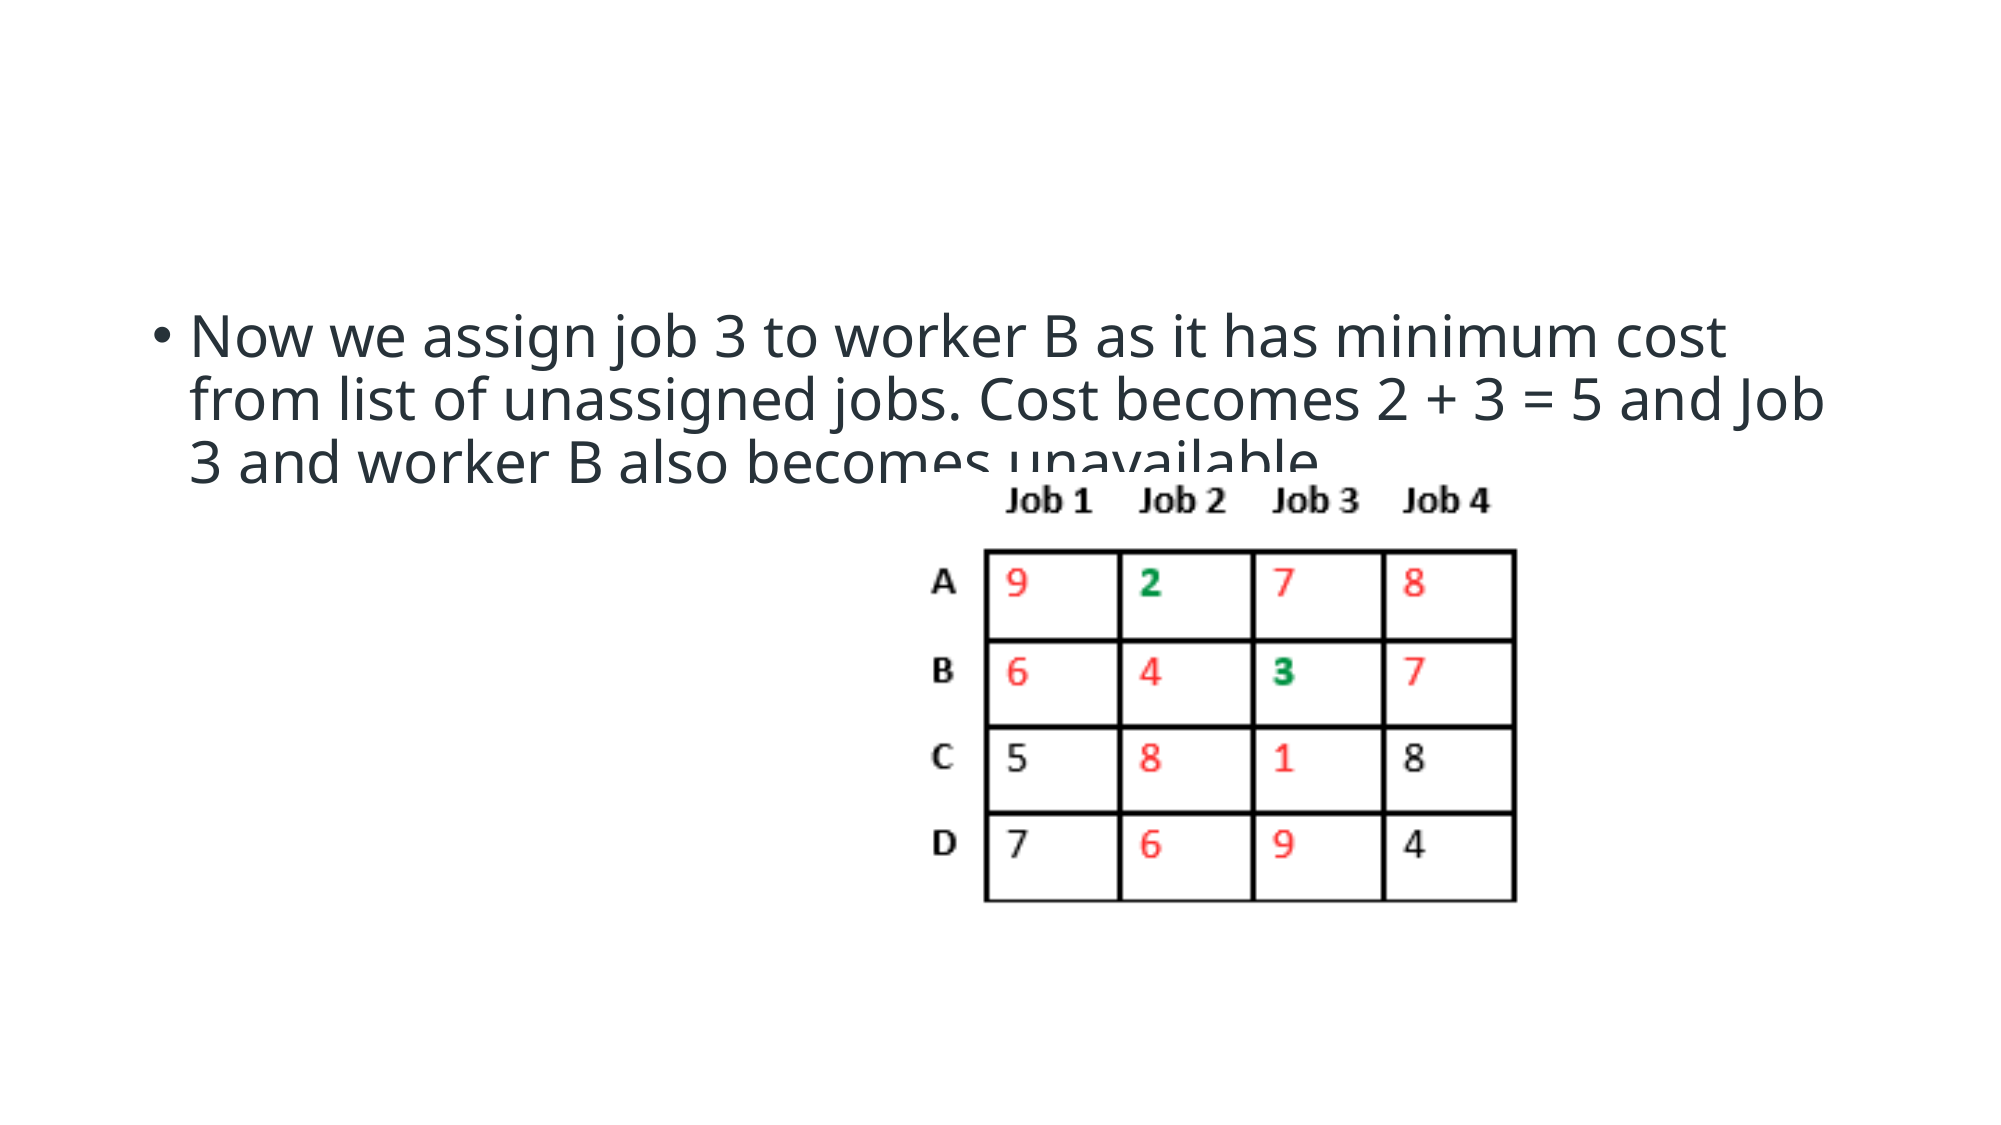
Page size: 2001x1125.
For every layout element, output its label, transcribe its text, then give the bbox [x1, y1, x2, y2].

list Now we assign job 3 to worker B as it has minimum cost from list of unassigned jobs. Cost becomes 2 + 3 = 5 and Job 3 and worker B also becomes unavailable. [137, 299, 1863, 1014]
picture [907, 472, 1604, 931]
